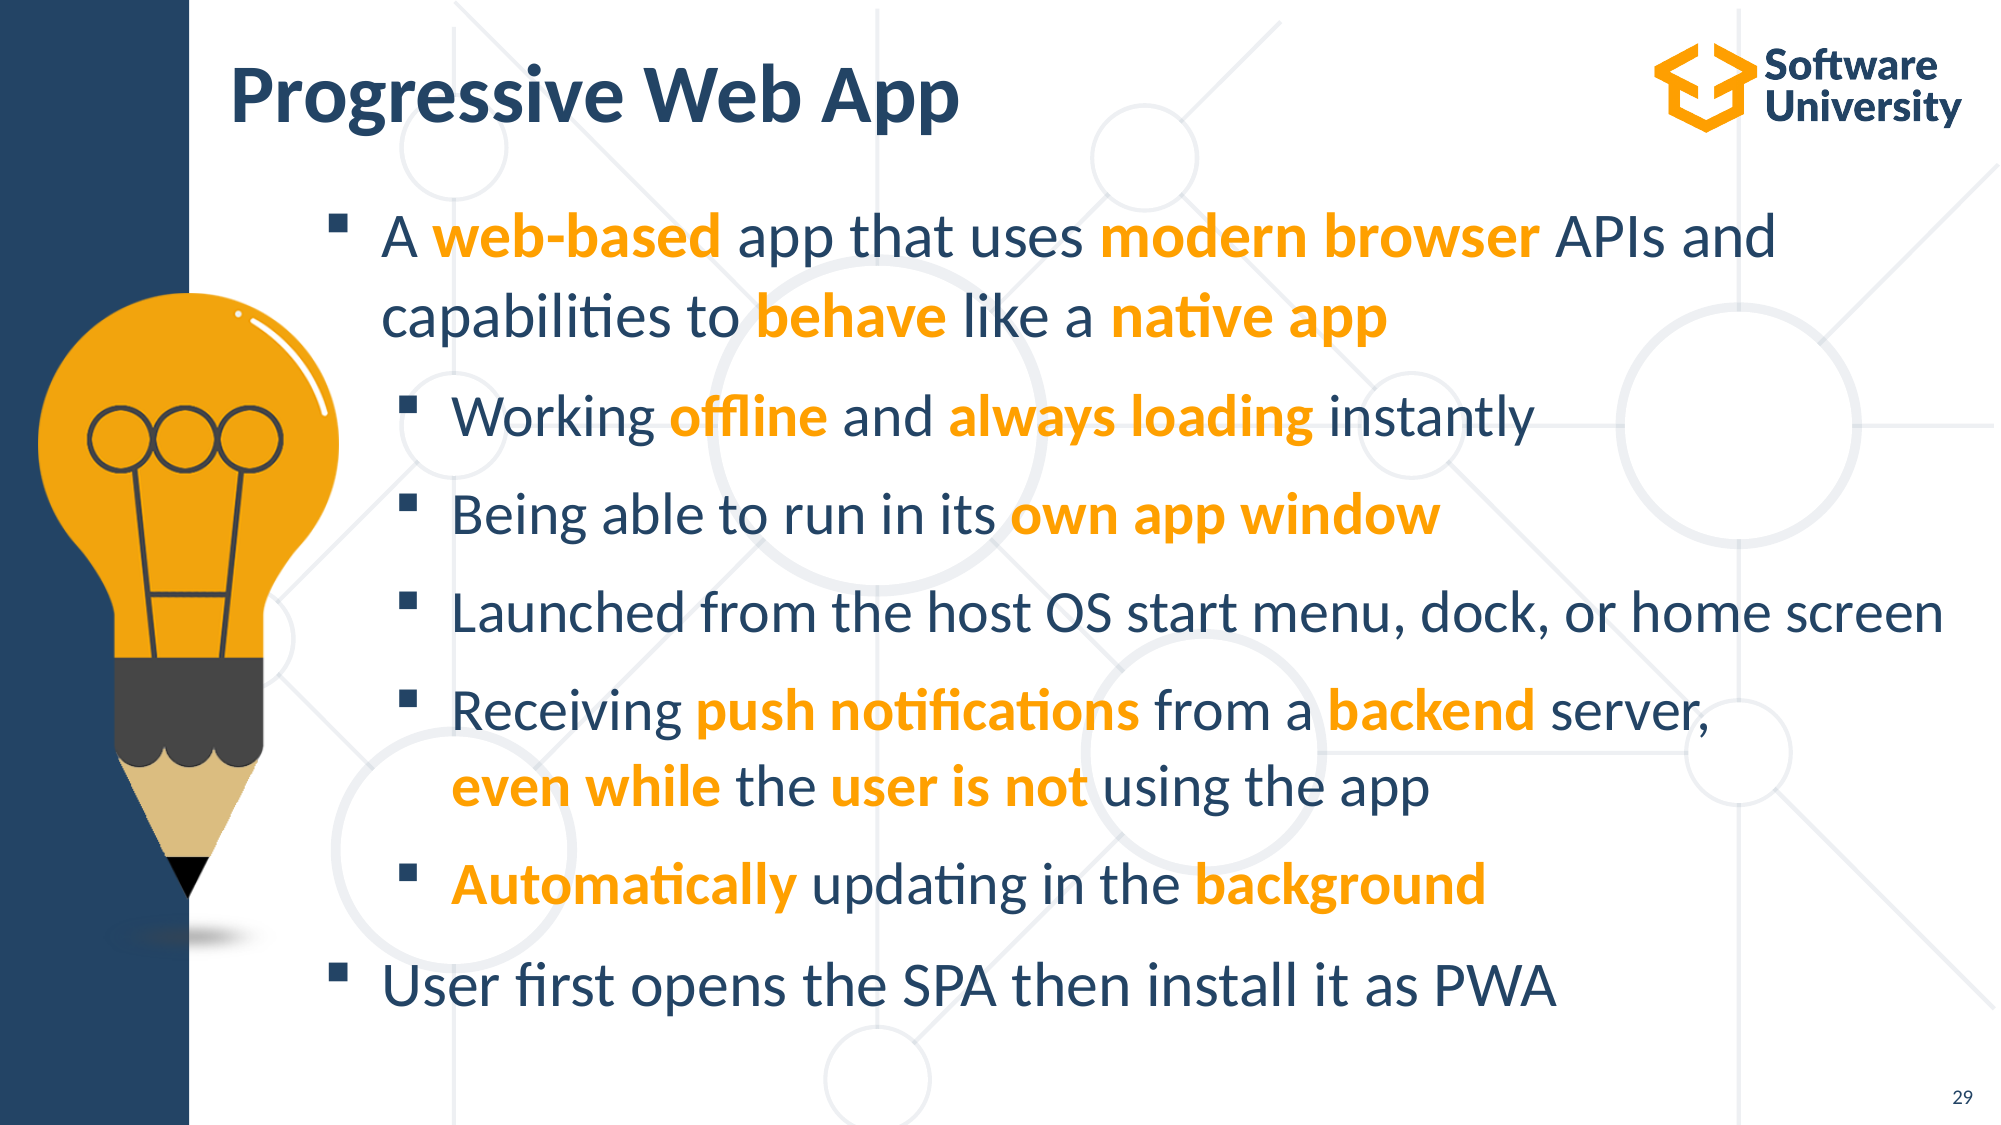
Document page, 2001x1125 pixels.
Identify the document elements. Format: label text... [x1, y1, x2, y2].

title Progressive Web App [212, 16, 1628, 162]
picture [1641, 31, 1973, 145]
picture [38, 293, 306, 961]
slide_number 29 [1927, 1067, 1989, 1117]
list A web-based app that uses modern browser APIs and capabilities to behave like a native app Working offline and always loading instantly Being able to run in its own app window Launched from the host OS start menu, dock, or home screen Receiving push notifications from a backend server, even while the user is not using the app Automatically updating in the background User first opens the SPA then install it as PWA [306, 183, 1968, 1094]
